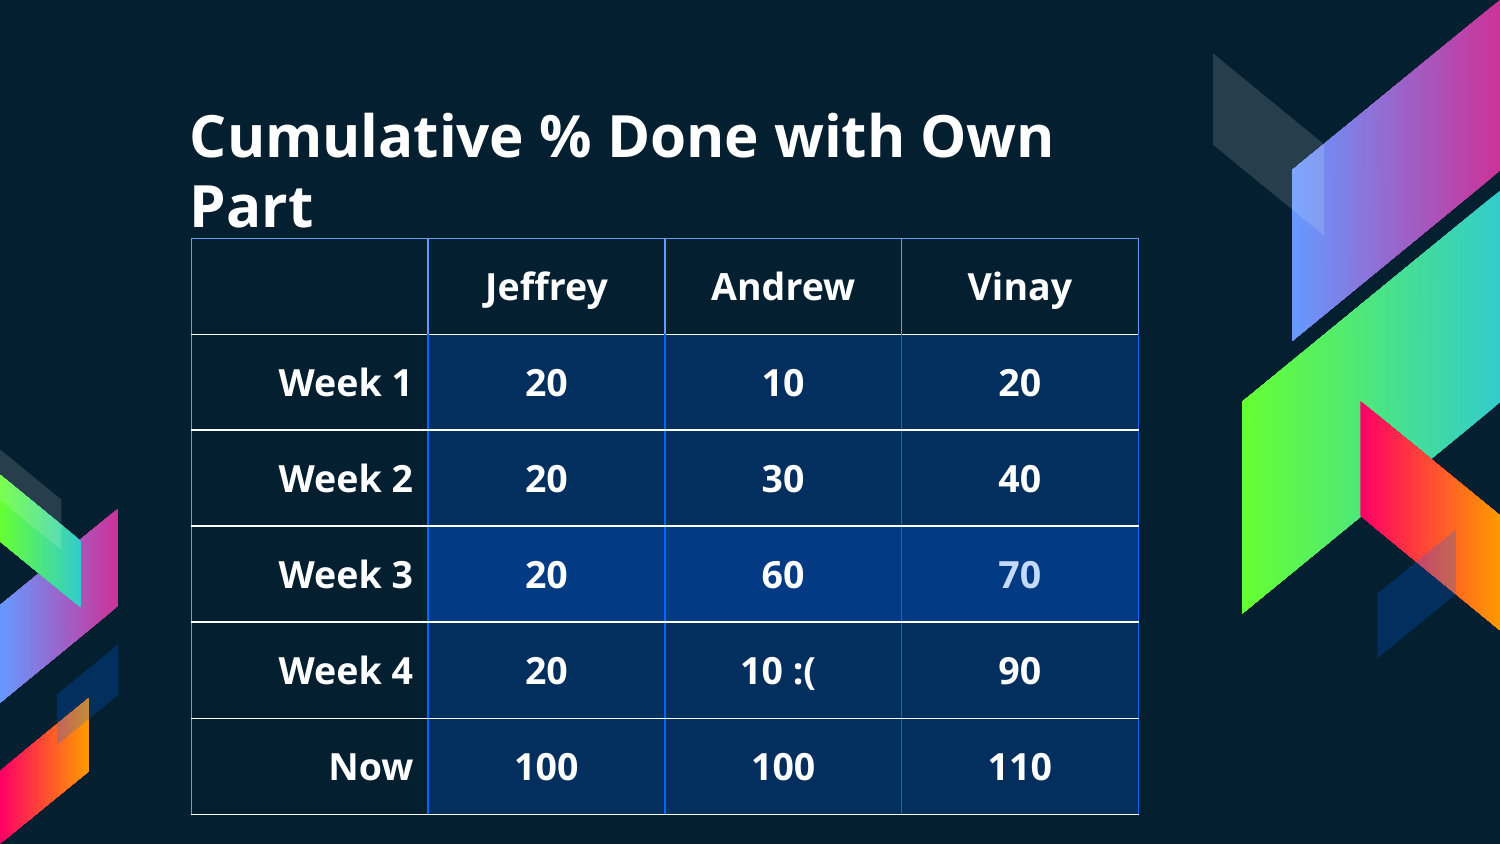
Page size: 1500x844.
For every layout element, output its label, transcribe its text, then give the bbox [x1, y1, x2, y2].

table_cell Week 2 [192, 431, 427, 525]
table_cell 60 [666, 527, 901, 621]
table_cell 20 [902, 335, 1138, 429]
title Cumulative % Done with Own Part [175, 149, 1155, 255]
table_cell Week 3 [192, 527, 427, 621]
table_cell Week 1 [192, 335, 427, 429]
table_cell 20 [429, 527, 664, 621]
table_header Andrew [666, 239, 901, 334]
table_cell 40 [902, 431, 1138, 525]
table_cell 90 [902, 623, 1138, 718]
table_cell 110 [902, 719, 1138, 814]
table_cell Now [192, 719, 427, 814]
table_cell 100 [429, 719, 664, 814]
table_header Jeffrey [429, 239, 664, 334]
table_cell Week 4 [192, 623, 427, 718]
table_cell 10 :( [666, 623, 901, 718]
table_cell 10 [666, 335, 901, 429]
table_cell 20 [429, 623, 664, 718]
table_cell [902, 527, 1138, 621]
table_header [192, 239, 427, 334]
table_cell 20 [429, 335, 664, 429]
table_cell 20 [429, 431, 664, 525]
table_header Vinay [902, 239, 1138, 334]
table_cell 30 [666, 431, 901, 525]
table_cell 100 [666, 719, 901, 814]
